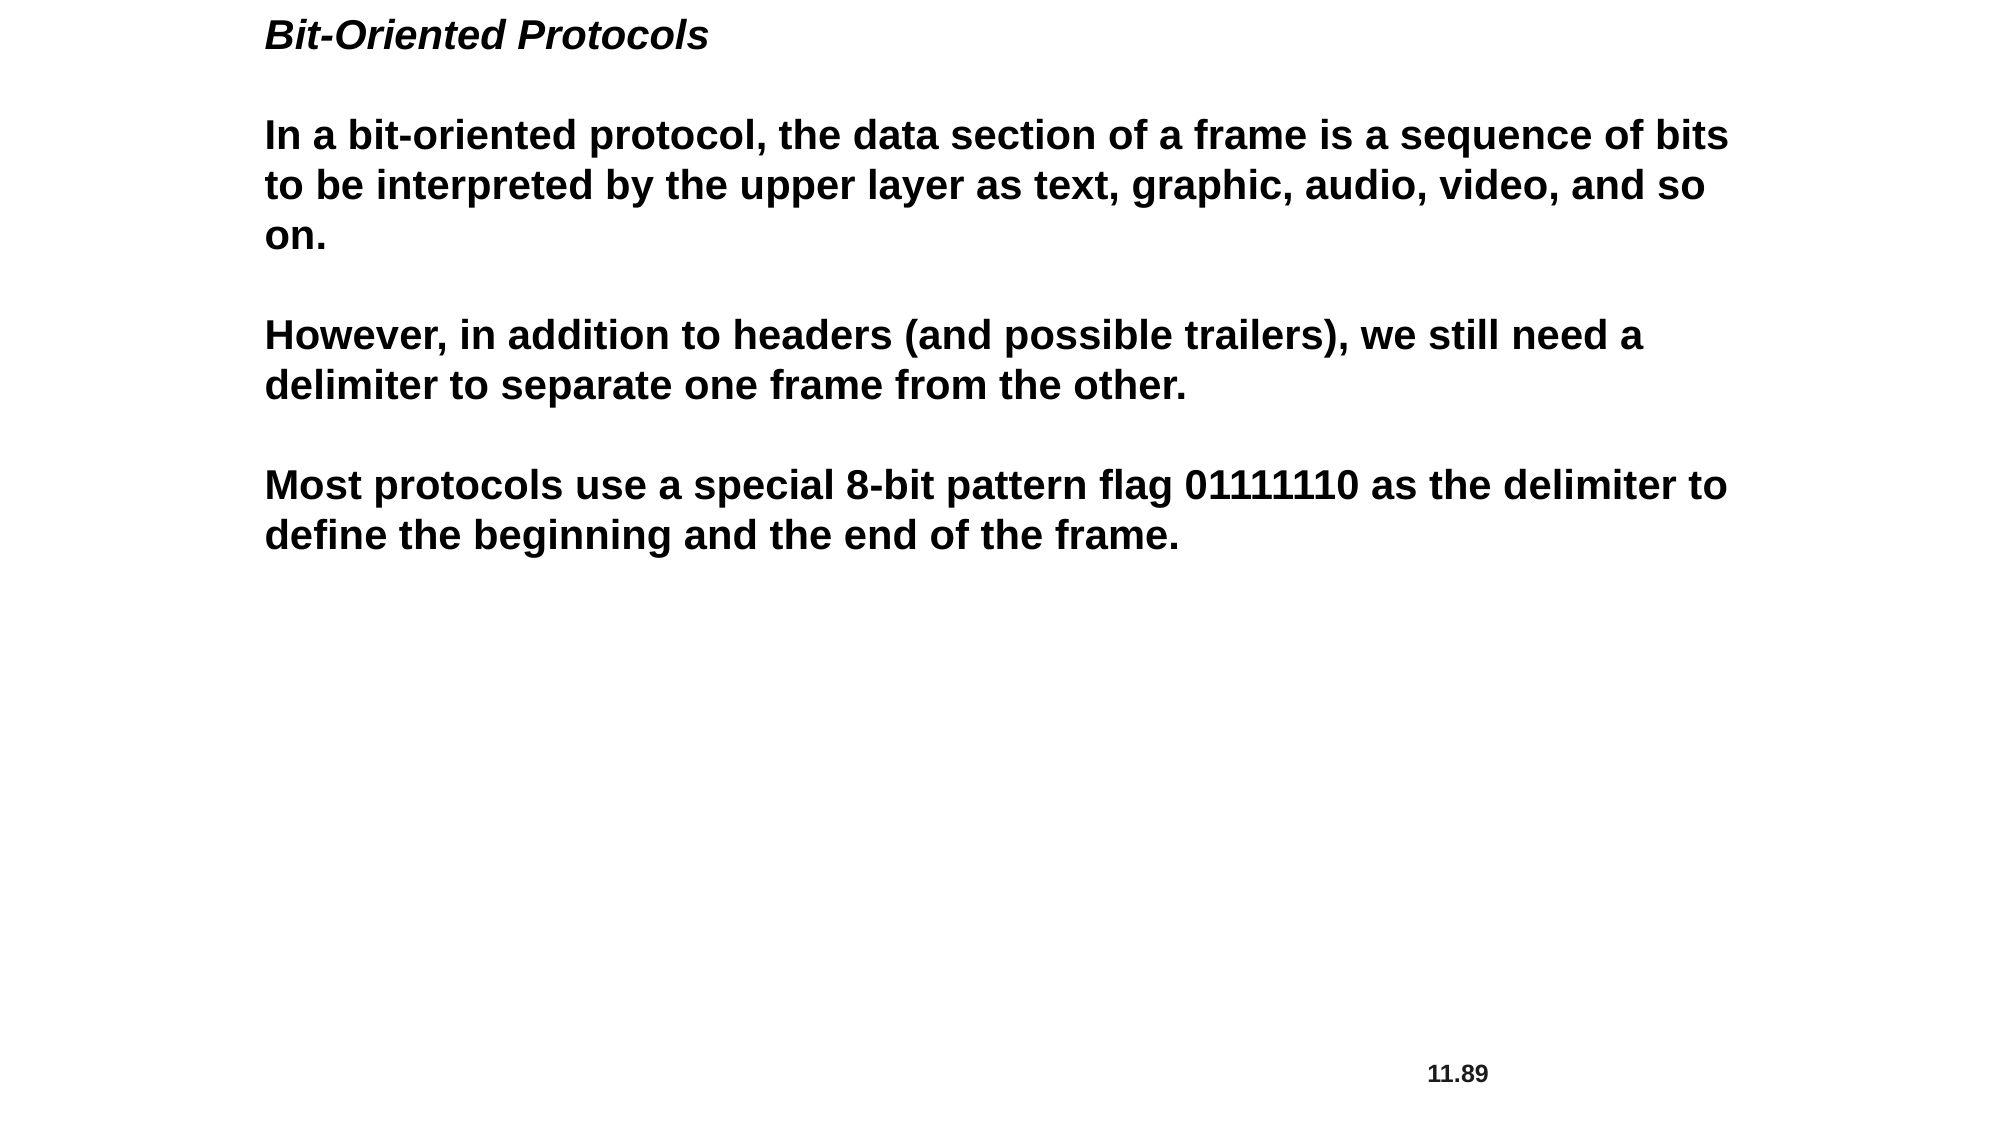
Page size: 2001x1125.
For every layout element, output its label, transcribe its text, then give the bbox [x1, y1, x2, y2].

text_box Bit-Oriented Protocols In a bit-oriented protocol, the data section of a frame is a sequence of bits to be interpreted by the upper layer as text, graphic, audio, video, and so on. However, in addition to headers (and possible trailers), we still need a delimiter to separate one frame from the other. Most protocols use a special 8-bit pattern flag 01111110 as the delimiter to define the beginning and the end of the frame. [249, 0, 1750, 565]
slide_number 11.89 [1412, 1042, 1863, 1103]
